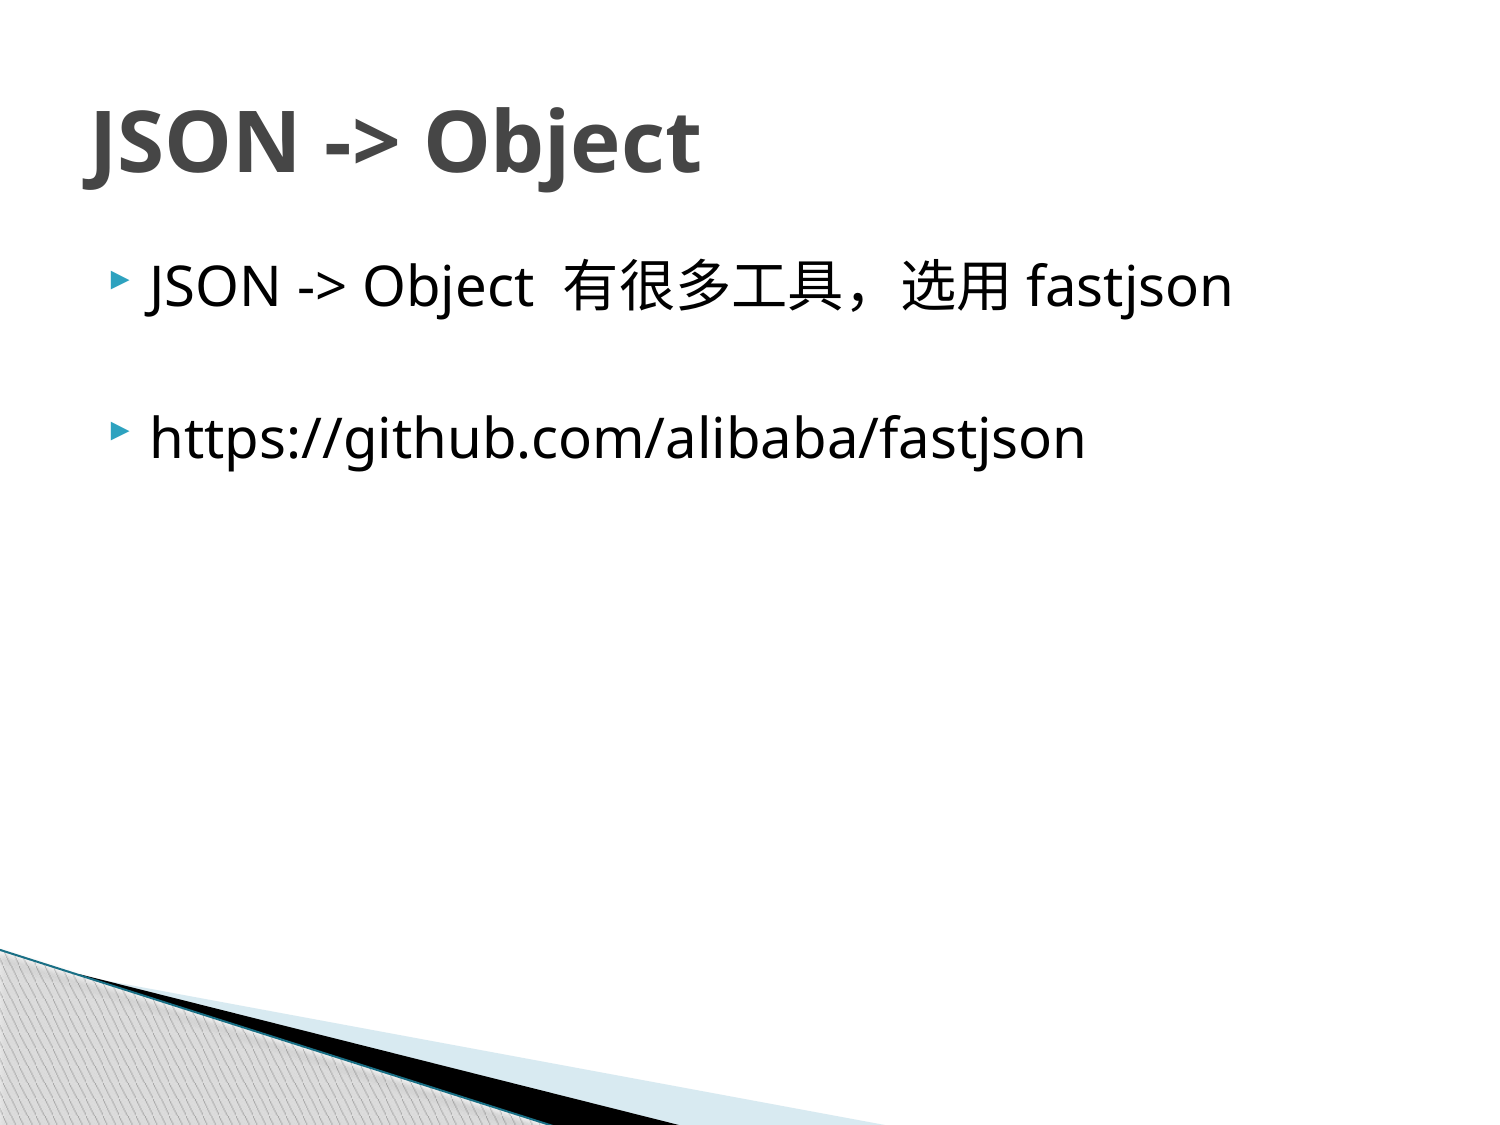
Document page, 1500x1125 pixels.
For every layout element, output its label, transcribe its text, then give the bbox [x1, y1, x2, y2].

title JSON -> Object [75, 45, 1425, 233]
list JSON -> Object 有很多工具，选用fastjson https://github.com/alibaba/fastjson [75, 243, 1425, 986]
